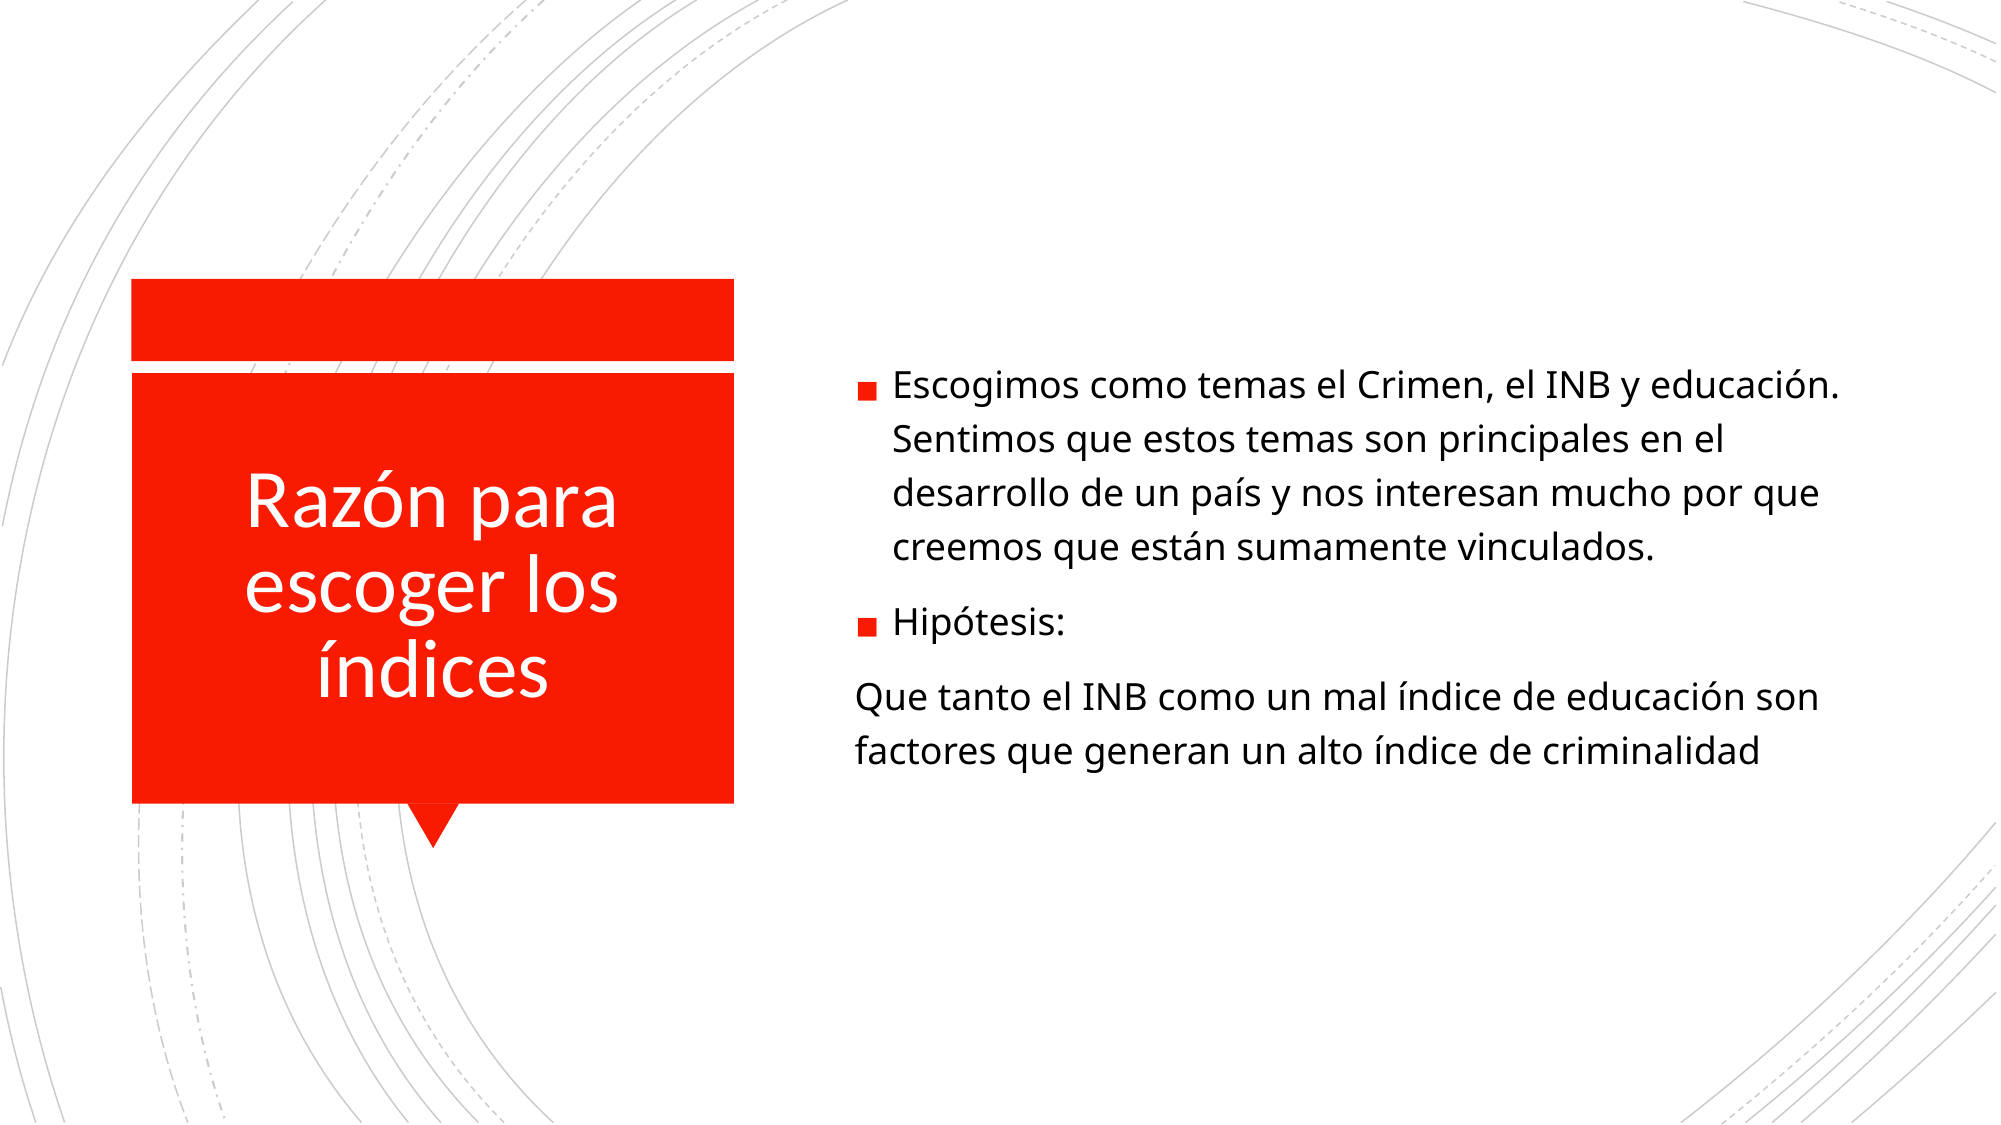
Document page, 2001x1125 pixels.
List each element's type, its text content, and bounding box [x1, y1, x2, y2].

title Razón para escoger los índices [145, 385, 720, 789]
list Escogimos como temas el Crimen, el INB y educación. Sentimos que estos temas son principales en el desarrollo de un país y nos interesan mucho por que creemos que están sumamente vinculados. Hipótesis: Que tanto el INB como un mal índice de educación son factores que generan un alto índice de criminalidad [839, 131, 1871, 993]
